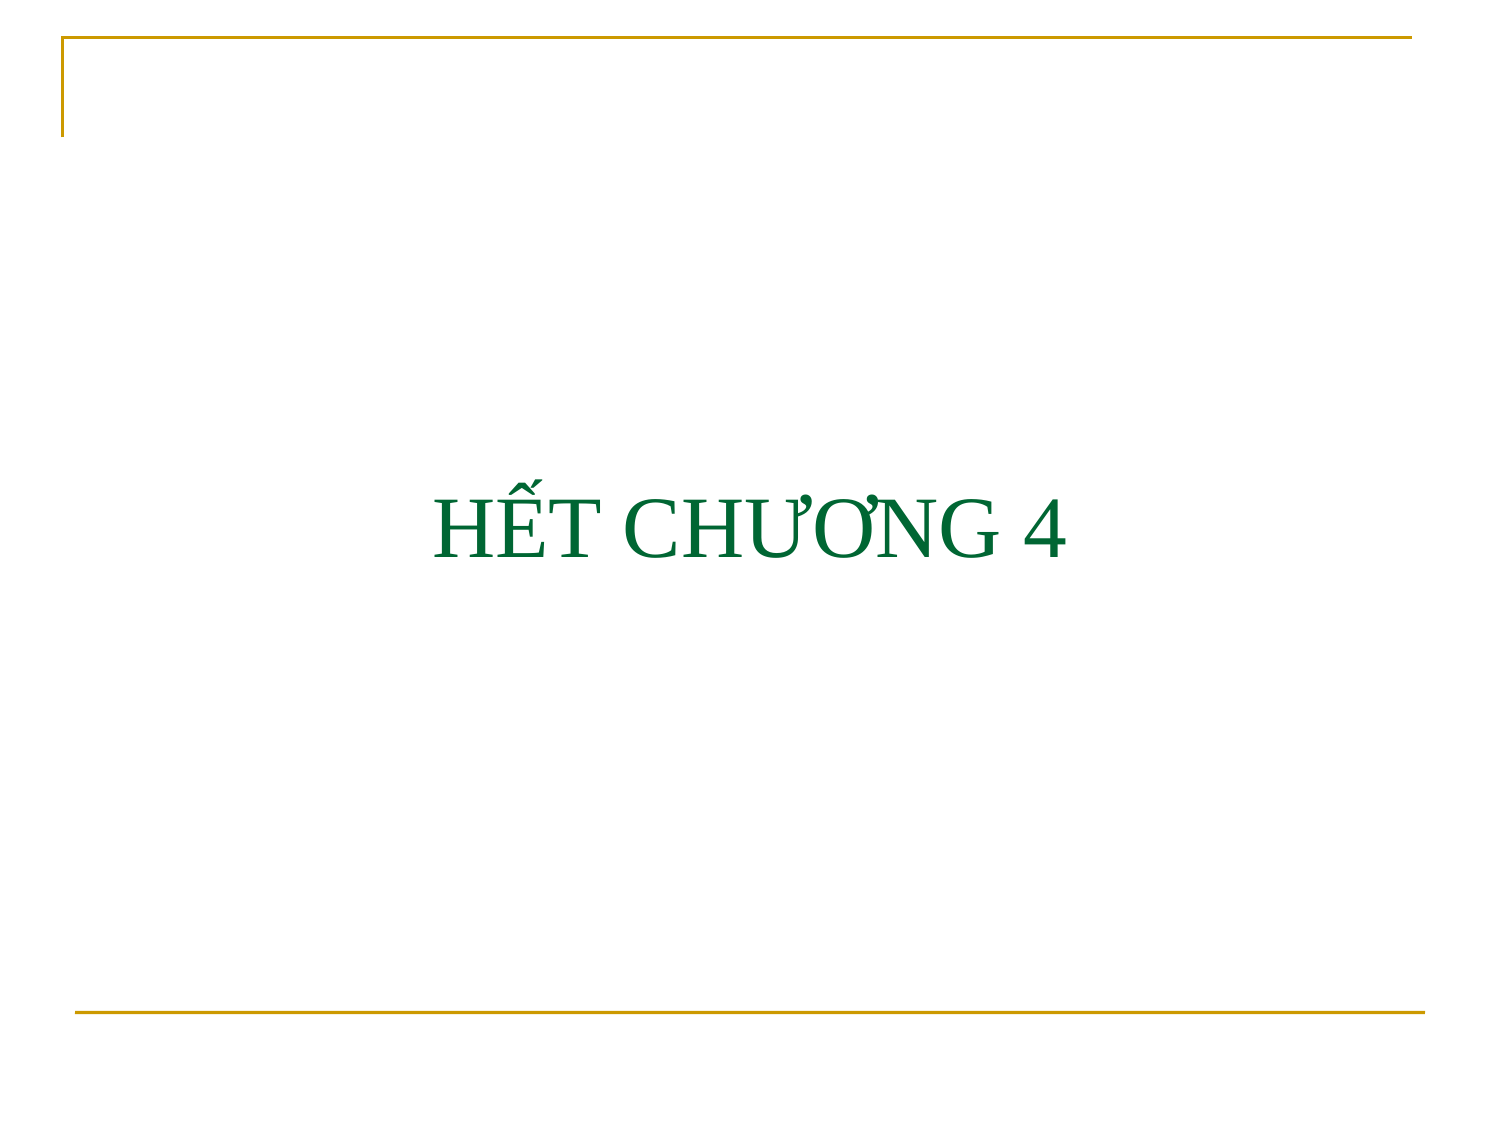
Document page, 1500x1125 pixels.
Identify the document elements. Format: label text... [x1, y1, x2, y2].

title HẾT CHƯƠNG 4 [75, 462, 1425, 650]
